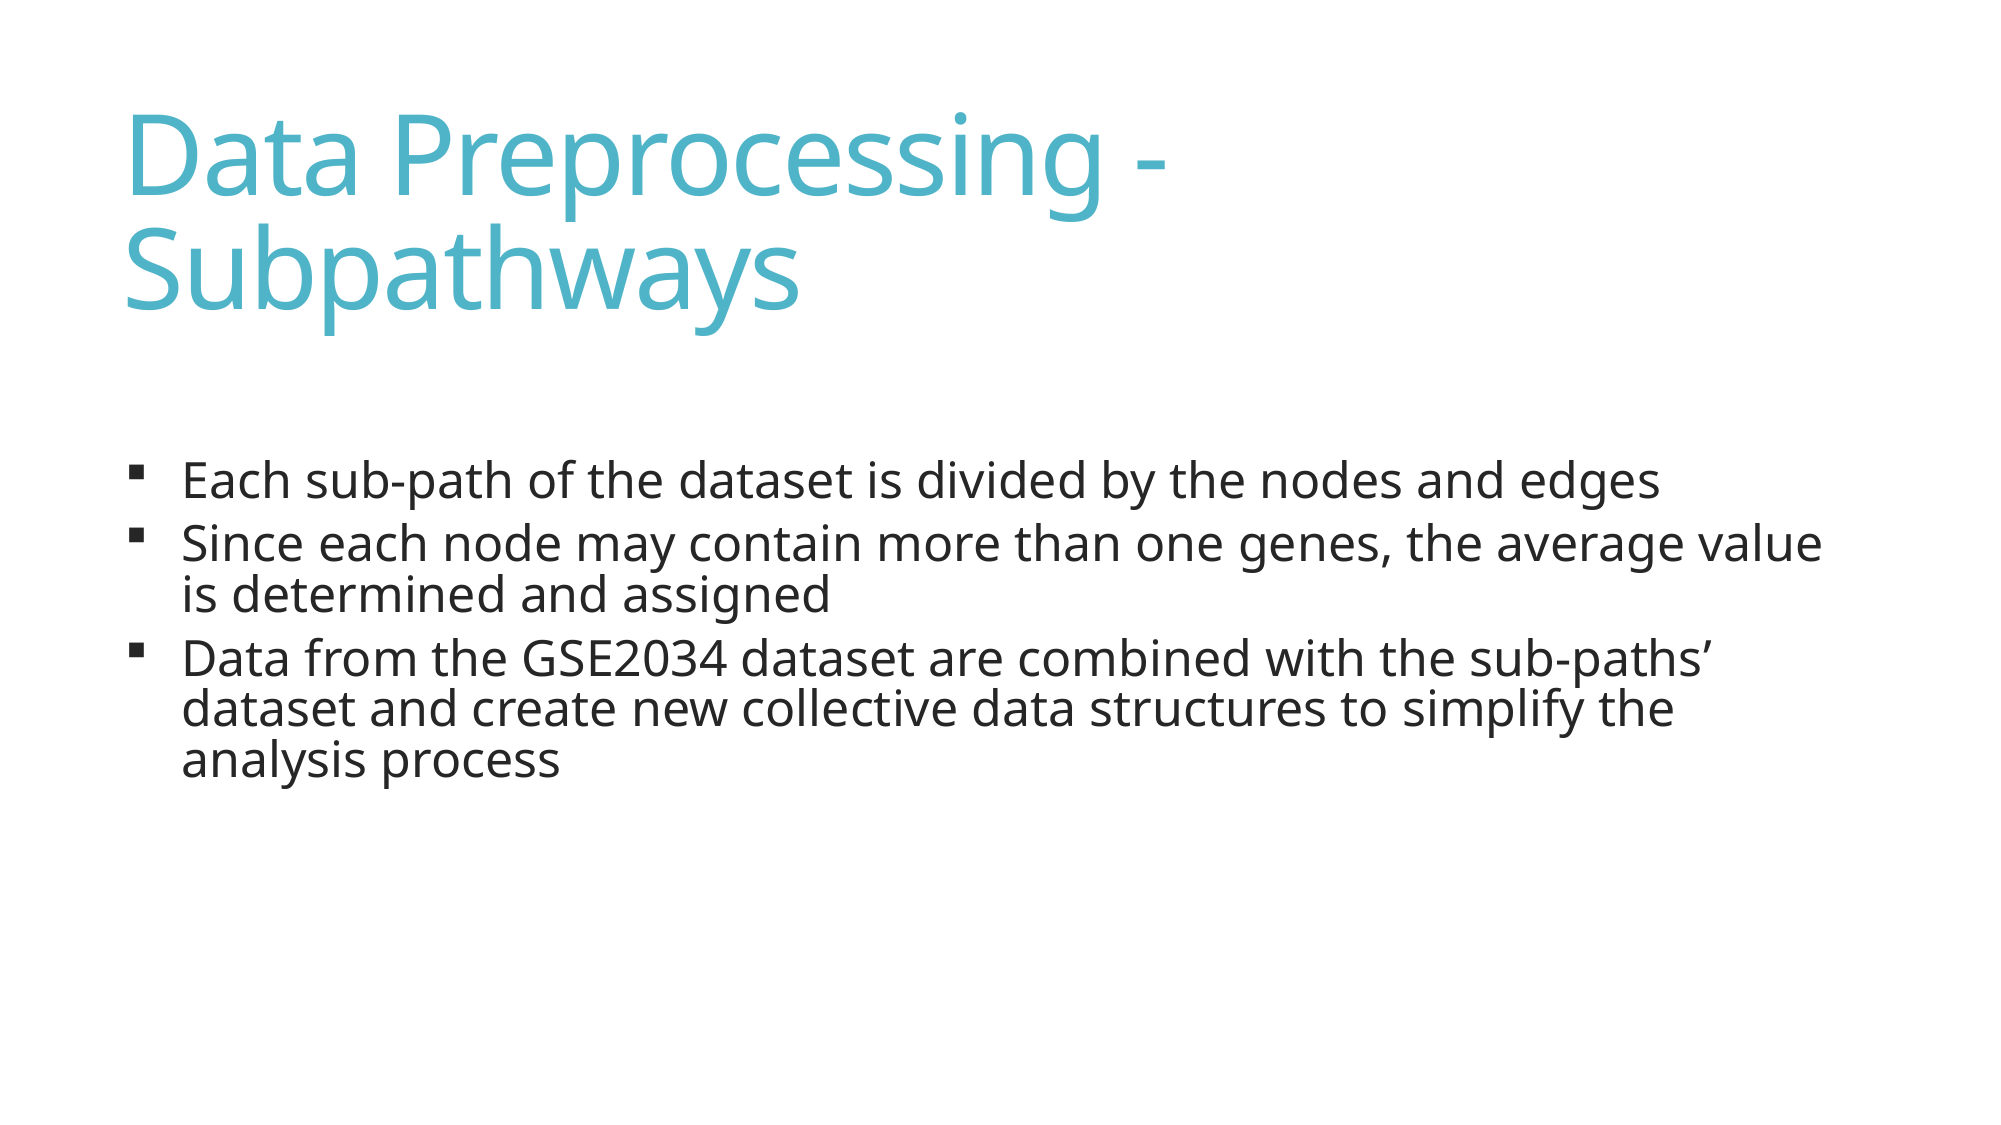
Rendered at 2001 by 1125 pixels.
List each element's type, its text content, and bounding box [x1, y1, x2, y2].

list Each sub-path of the dataset is divided by the nodes and edges Since each node may contain more than one genes, the average value is determined and assigned Data from the GSE2034 dataset are combined with the sub-paths’ dataset and create new collective data structures to simplify the analysis process [109, 449, 1874, 1068]
title Data Preprocessing - Subpathways [107, 81, 1875, 354]
